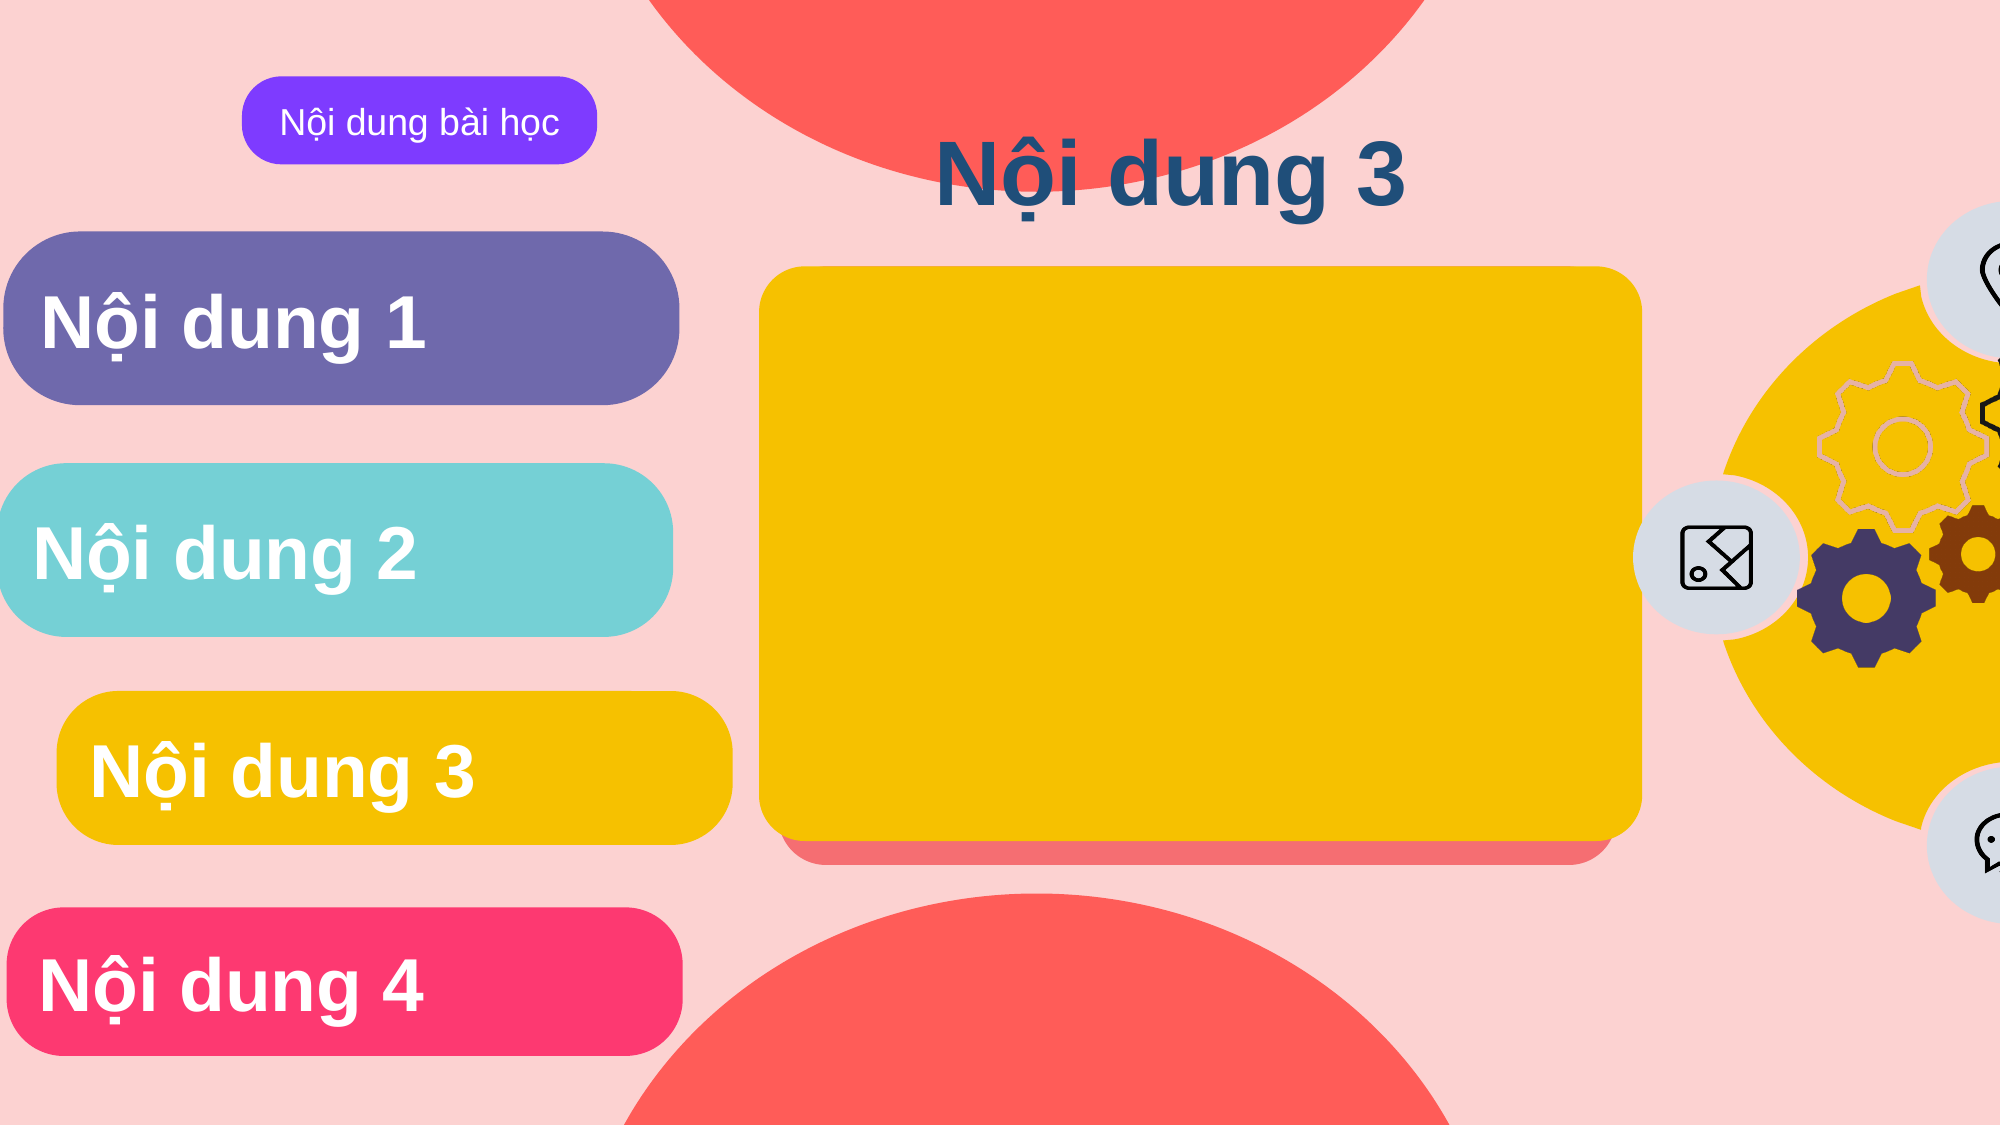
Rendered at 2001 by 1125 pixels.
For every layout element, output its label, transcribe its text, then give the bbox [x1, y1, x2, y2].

text_box Nội dung 2 [0, 462, 675, 638]
picture [1768, 292, 2000, 705]
text_box Nội dung 1 [2, 230, 681, 407]
text_box Nội dung 3 [875, 106, 1493, 231]
text_box Nội dung 4 [5, 906, 684, 1057]
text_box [1632, 200, 2000, 925]
text_box [647, 0, 1426, 167]
text_box Nội dung bài học [240, 75, 599, 166]
text_box [622, 892, 1451, 1125]
text_box Nội dung 3 [55, 689, 734, 846]
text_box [759, 266, 1632, 865]
